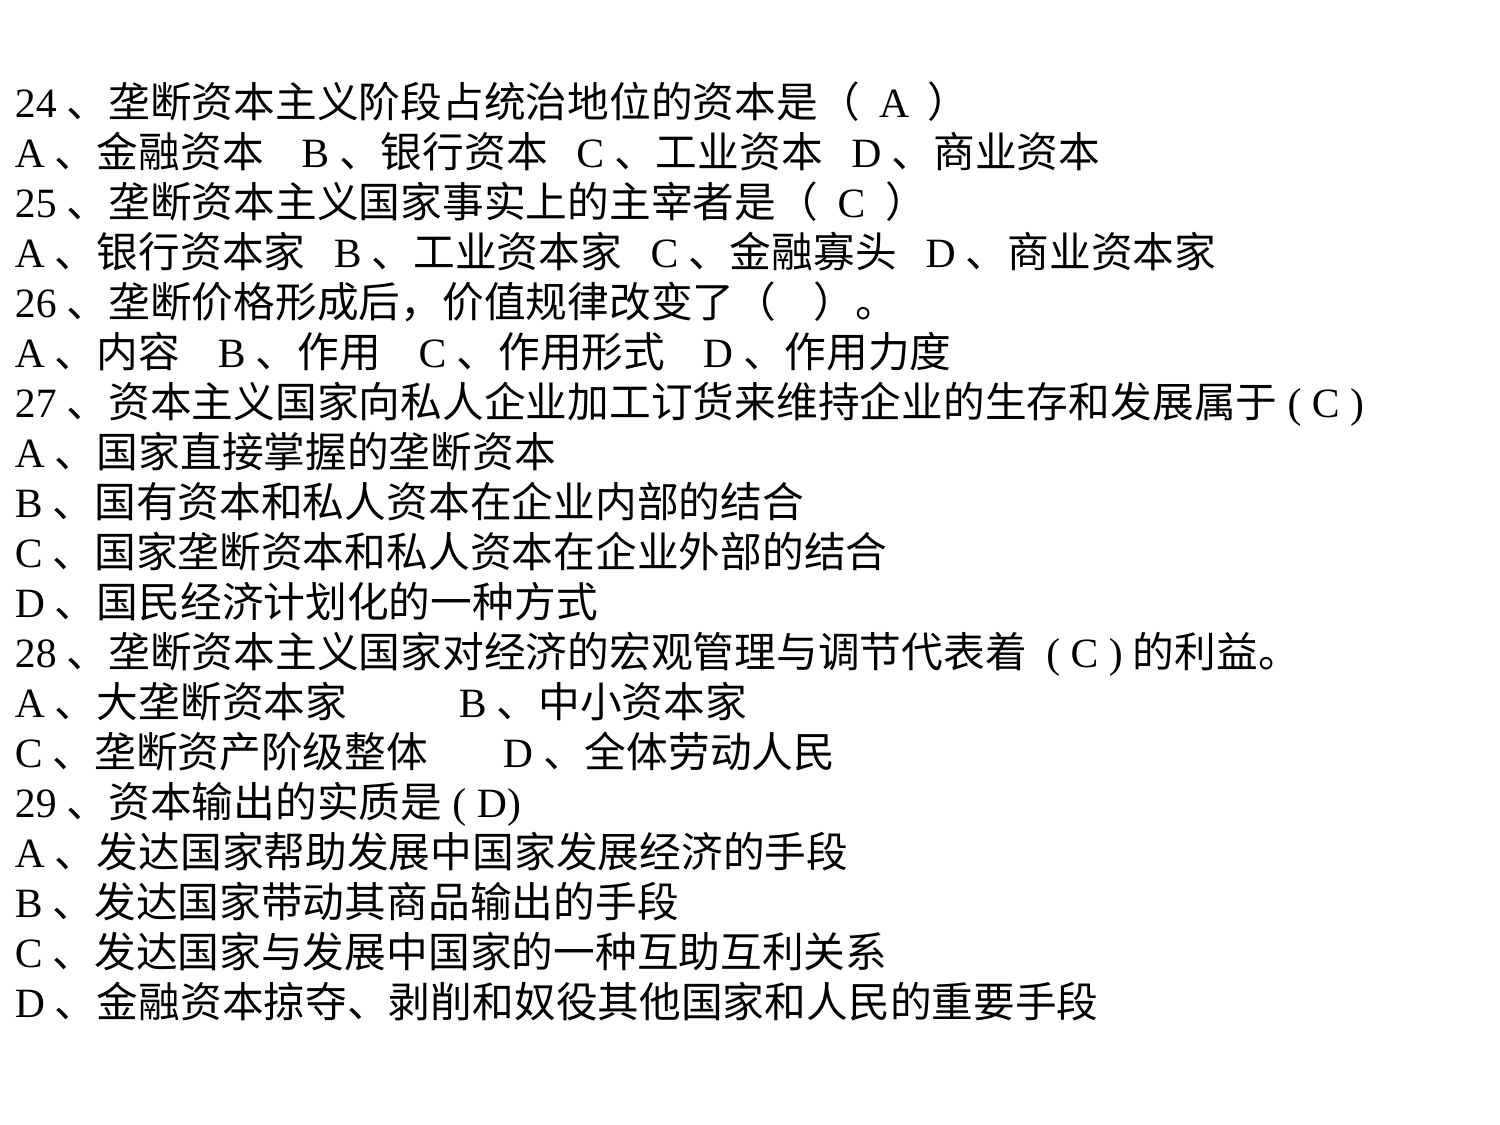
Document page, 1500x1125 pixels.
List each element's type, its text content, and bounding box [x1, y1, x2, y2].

text_box 24、垄断资本主义阶段占统治地位的资本是（ A ） A、金融资本 B、银行资本 C、工业资本 D、商业资本 25、垄断资本主义国家事实上的主宰者是（ C ） A、银行资本家 B、工业资本家 C、金融寡头 D、商业资本家 26、垄断价格形成后，价值规律改变了（ ）。 A、内容 B、作用 C、作用形式 D、作用力度 27、资本主义国家向私人企业加工订货来维持企业的生存和发展属于( C ) A、国家直接掌握的垄断资本 B、国有资本和私人资本在企业内部的结合 C、国家垄断资本和私人资本在企业外部的结合 D、国民经济计划化的一种方式 28、垄断资本主义国家对经济的宏观管理与调节代表着 ( C )的利益。 A、大垄断资本家 B、中小资本家 C、垄断资产阶级整体 D、全体劳动人民 29、资本输出的实质是( D) A、发达国家帮助发展中国家发展经济的手段 B、发达国家带动其商品输出的手段 C、发达国家与发展中国家的一种互助互利关系 D、金融资本掠夺、剥削和奴役其他国家和人民的重要手段 [0, 68, 1500, 1034]
